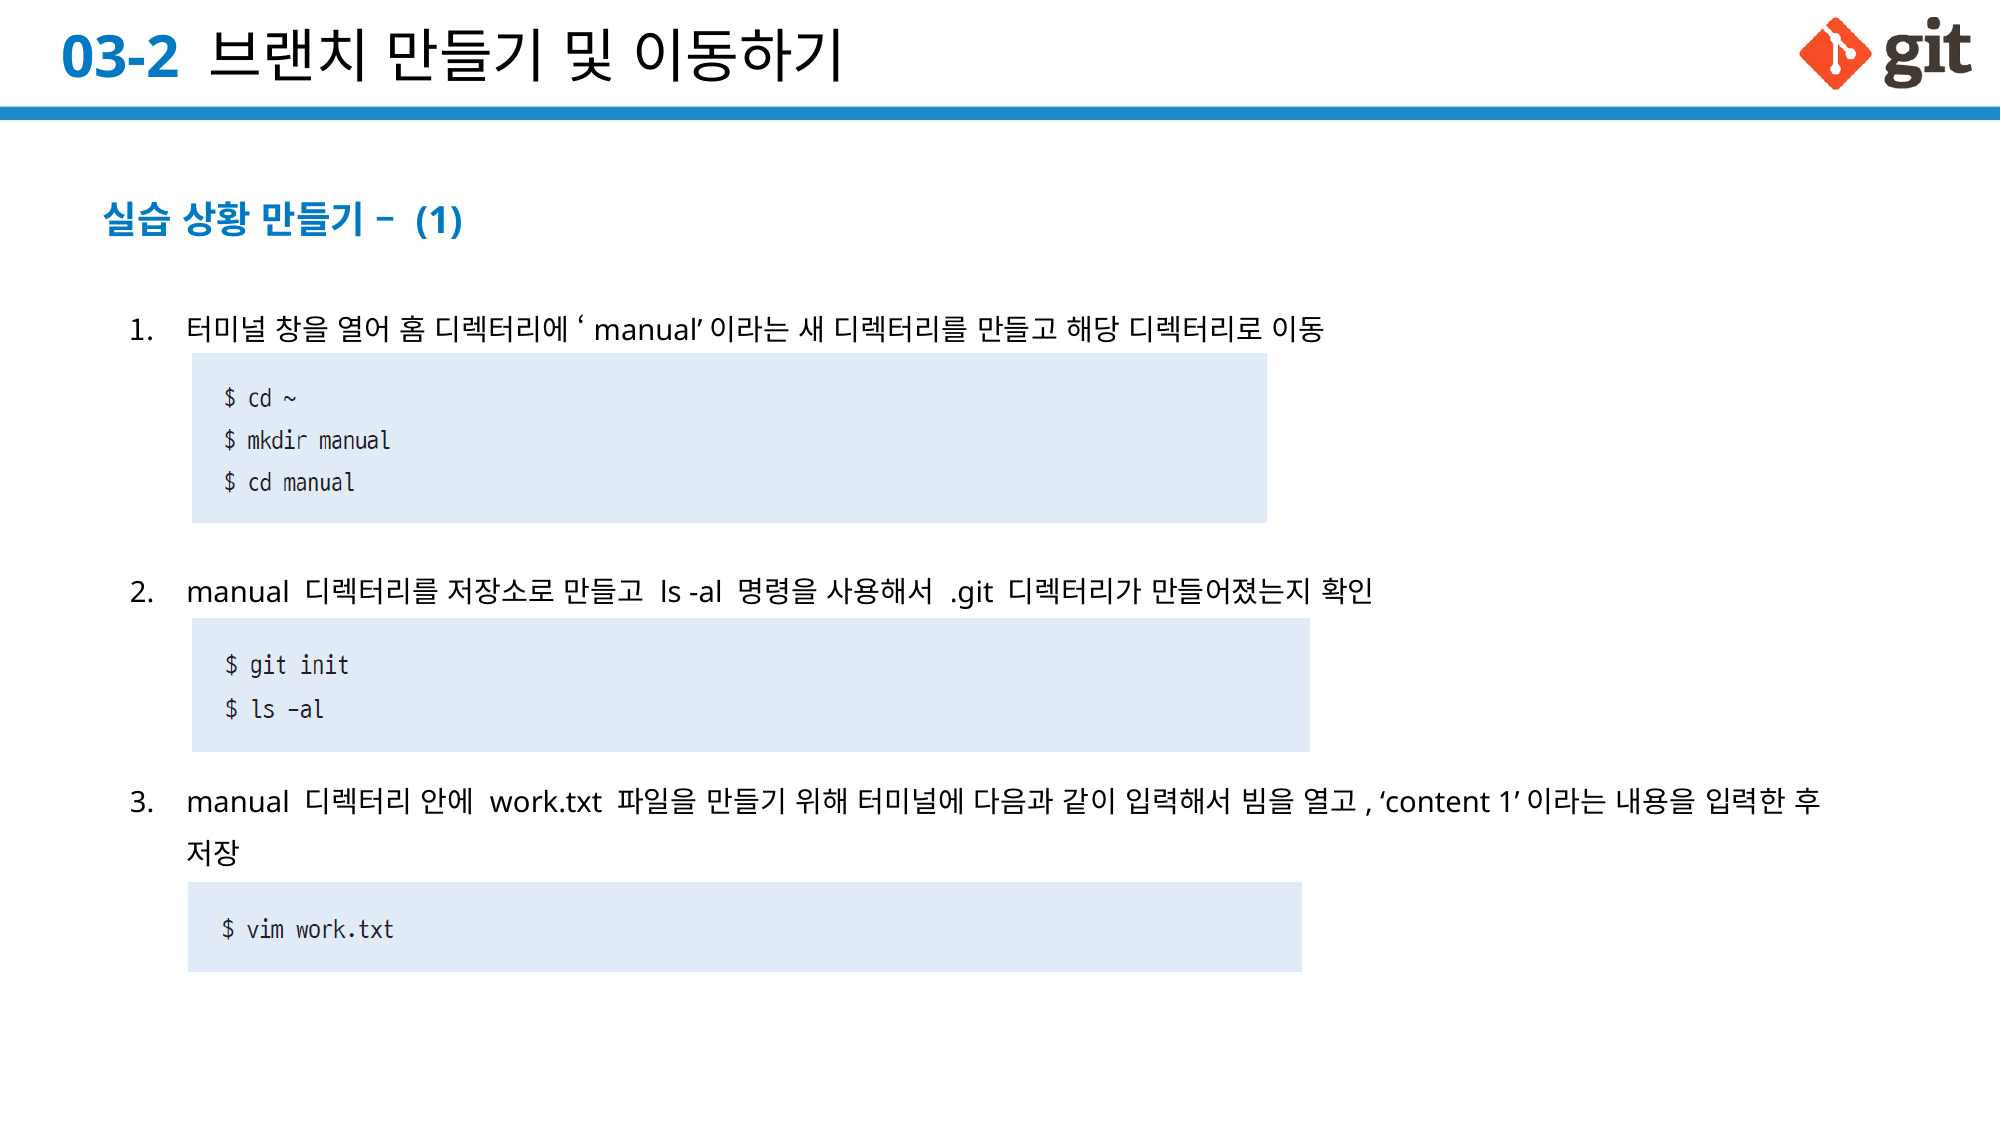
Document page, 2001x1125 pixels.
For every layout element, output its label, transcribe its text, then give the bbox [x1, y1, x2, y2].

picture [1799, 17, 1972, 90]
title 03-2 브랜치 만들기 및 이동하기 [46, 13, 1772, 104]
picture [184, 877, 1306, 976]
text_box 터미널 창을 열어 홈 디렉터리에 ‘manual’이라는 새 디렉터리를 만들고 해당 디렉터리로 이동 manual 디렉터리를 저장소로 만들고 ls -al 명령을 사용해서 .git 디렉터리가 만들어졌는지 확인 manual 디렉터리 안에 work.txt 파일을 만들기 위해 터미널에 다음과 같이 입력해서 빔을 열고, ‘content 1’이라는 내용을 입력한 후 저장 [115, 286, 1885, 878]
picture [187, 612, 1313, 756]
text_box 실습 상황 만들기 – (1) [88, 188, 825, 249]
picture [187, 347, 1271, 528]
